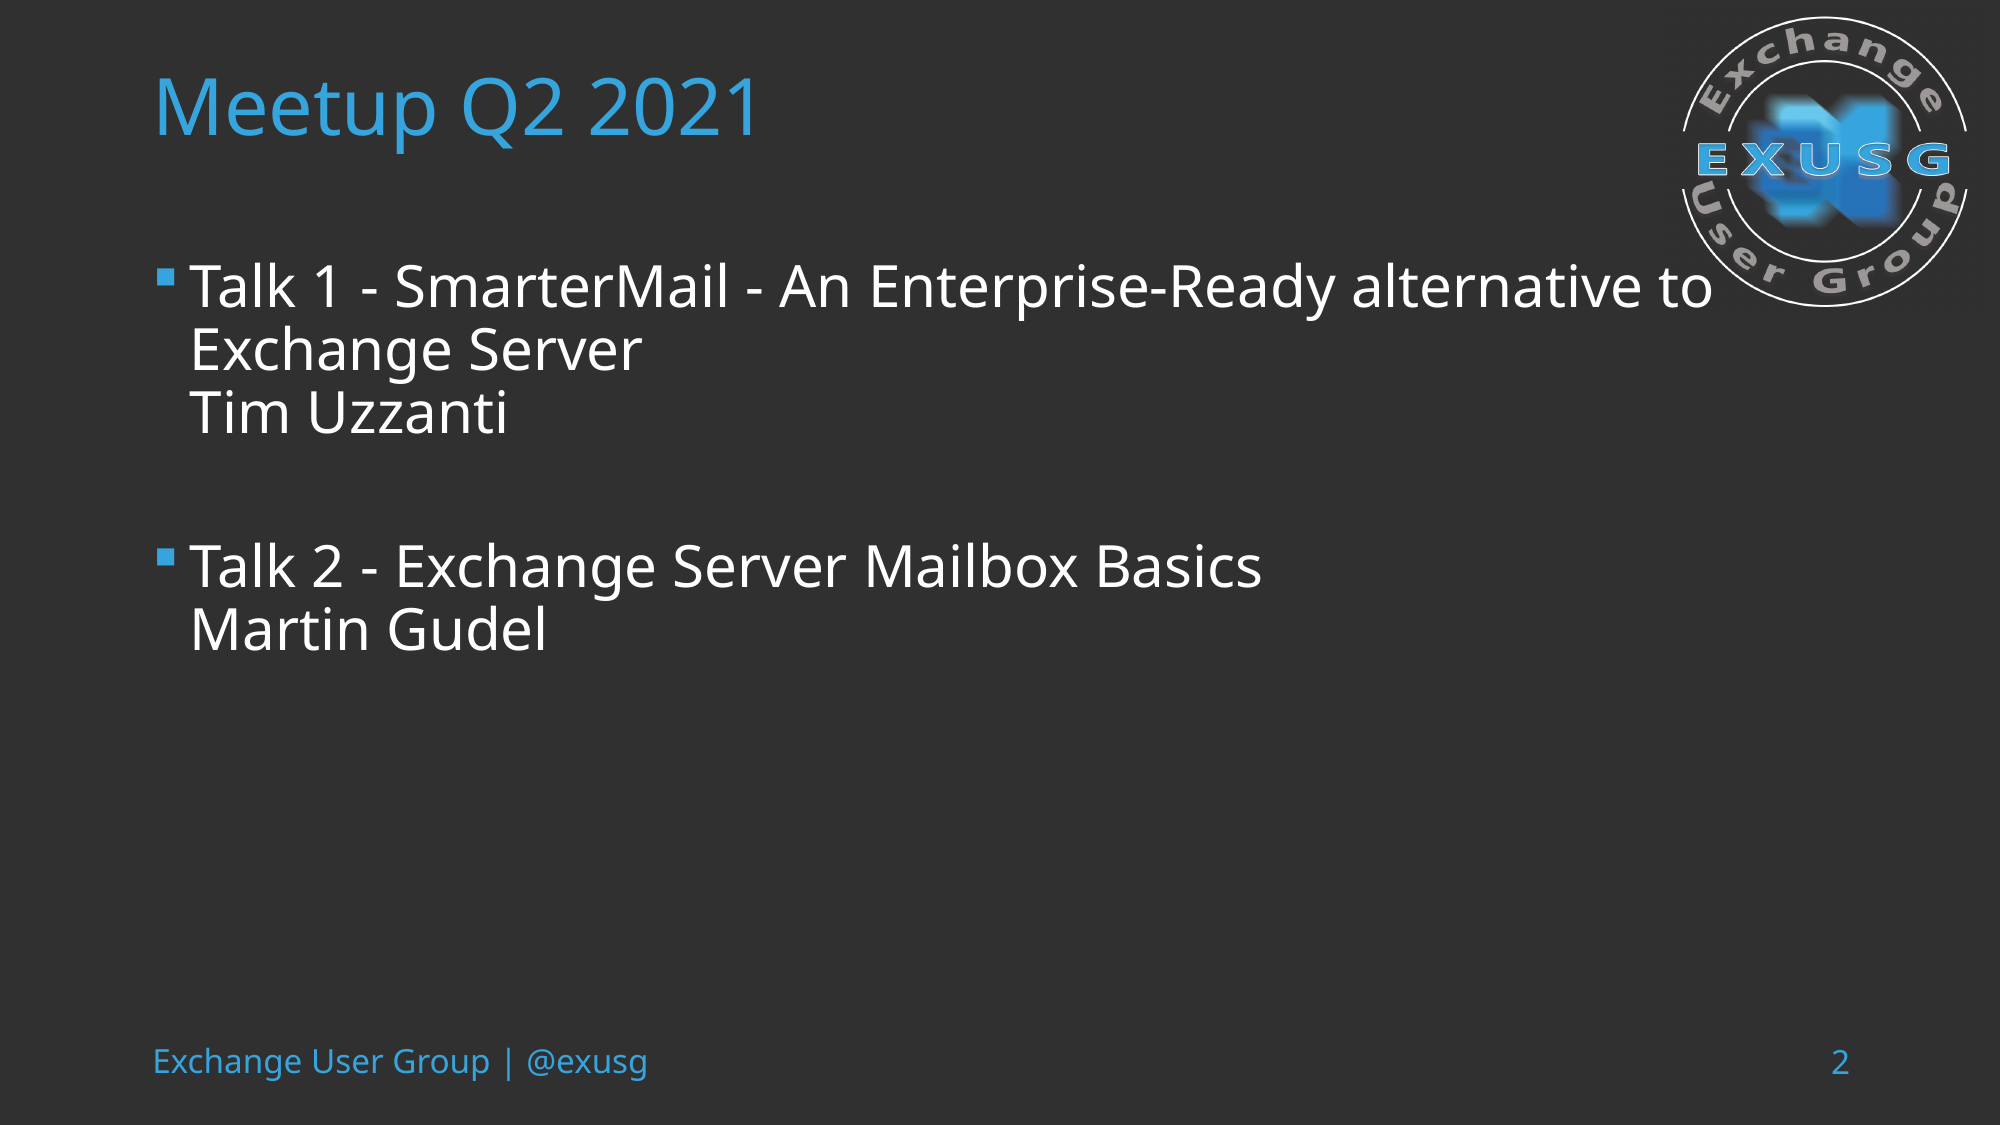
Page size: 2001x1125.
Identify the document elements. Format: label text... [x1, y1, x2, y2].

list Talk 1 - SmarterMail - An Enterprise-Ready alternative to Exchange Server Tim Uzzanti Talk 2 - Exchange Server Mailbox Basics Martin Gudel [137, 249, 1863, 1014]
title Meetup Q2 2021 [137, 59, 1666, 161]
picture [1665, 5, 1986, 316]
